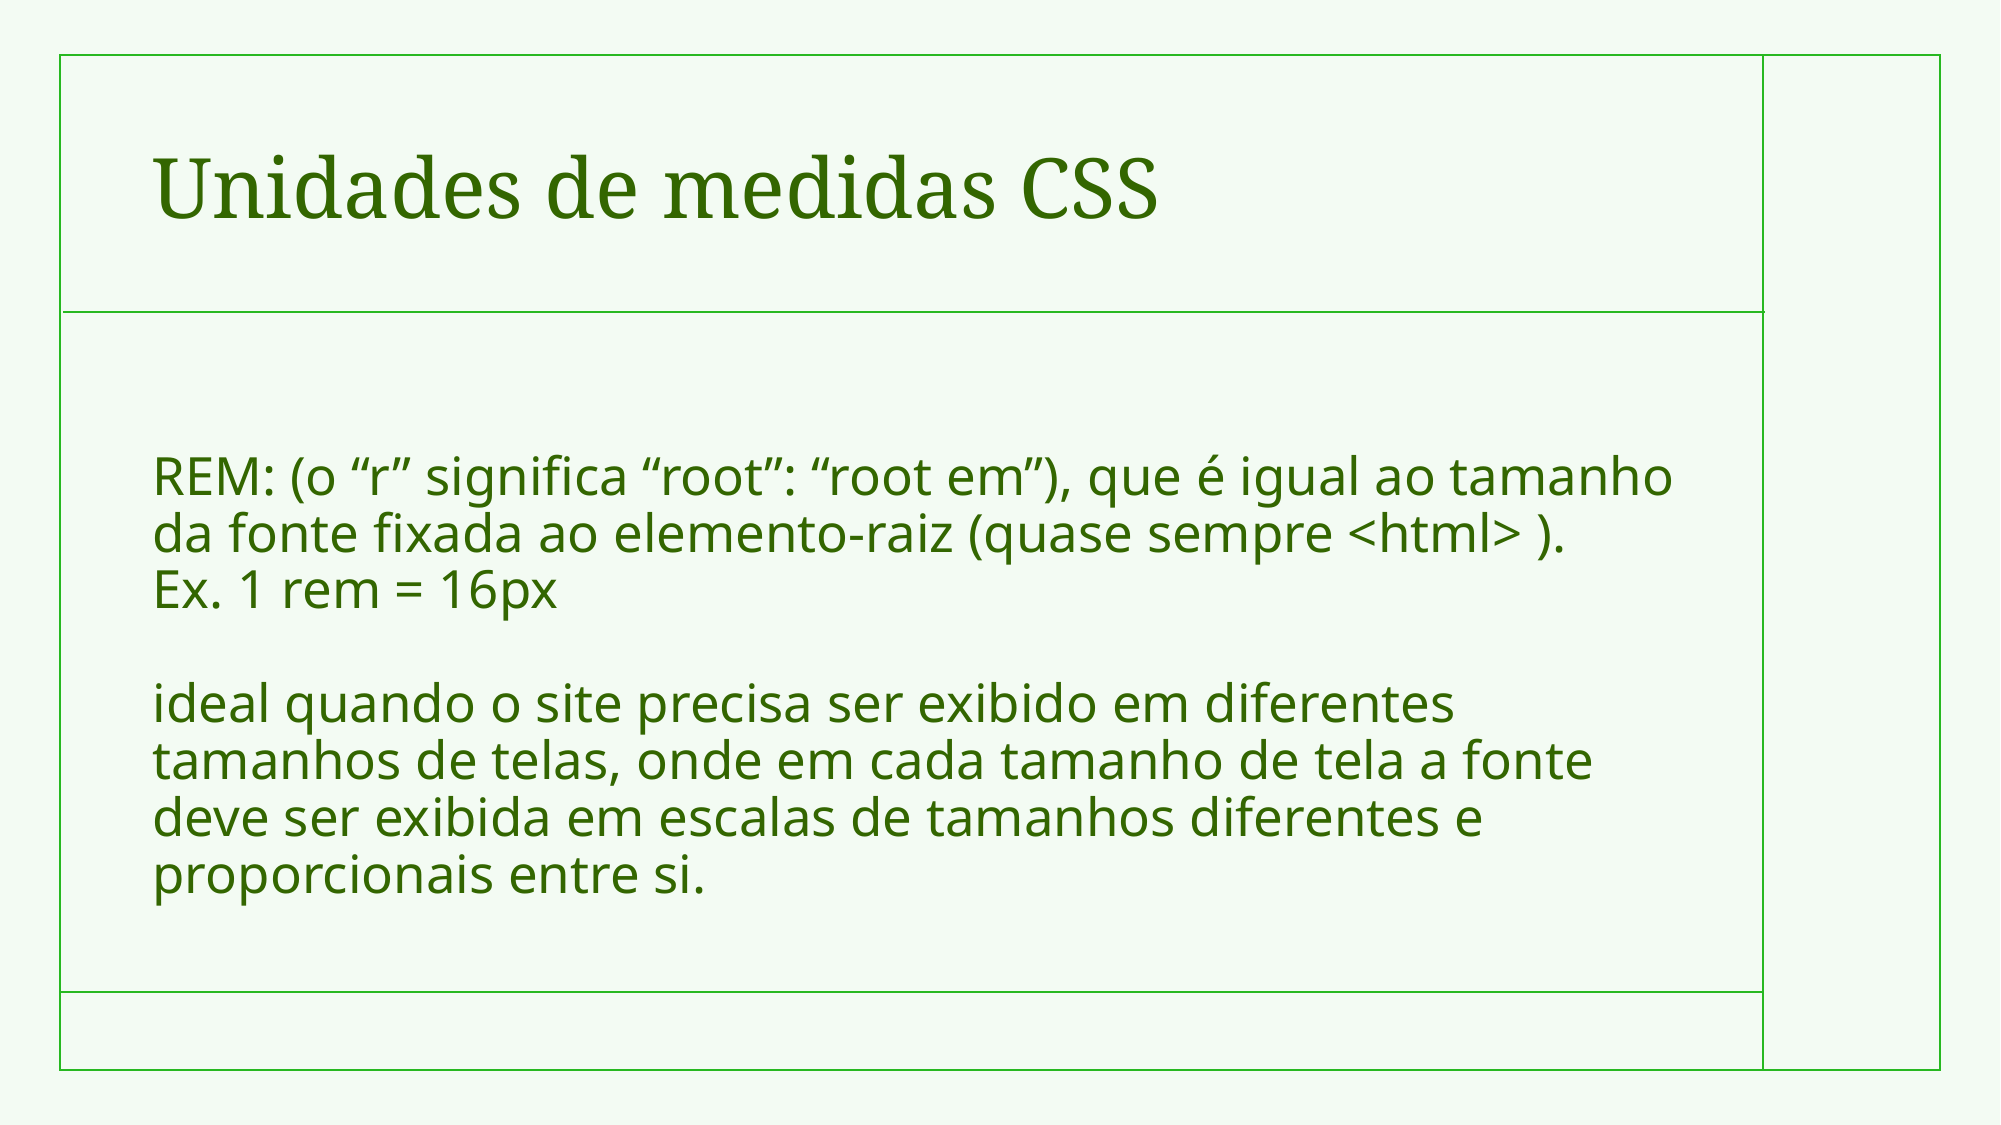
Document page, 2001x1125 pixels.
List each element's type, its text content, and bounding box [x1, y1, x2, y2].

title Unidades de medidas CSS [137, 89, 1701, 294]
list REM: (o “r” significa “root”: “root em”), que é igual ao tamanho da fonte fixada ao elemento-raiz (quase sempre <html> ). Ex. 1 rem = 16px ideal quando o site precisa ser exibido em diferentes tamanhos de telas, onde em cada tamanho de tela a fonte deve ser exibida em escalas de tamanhos diferentes e proporcionais entre si. [137, 442, 1701, 935]
